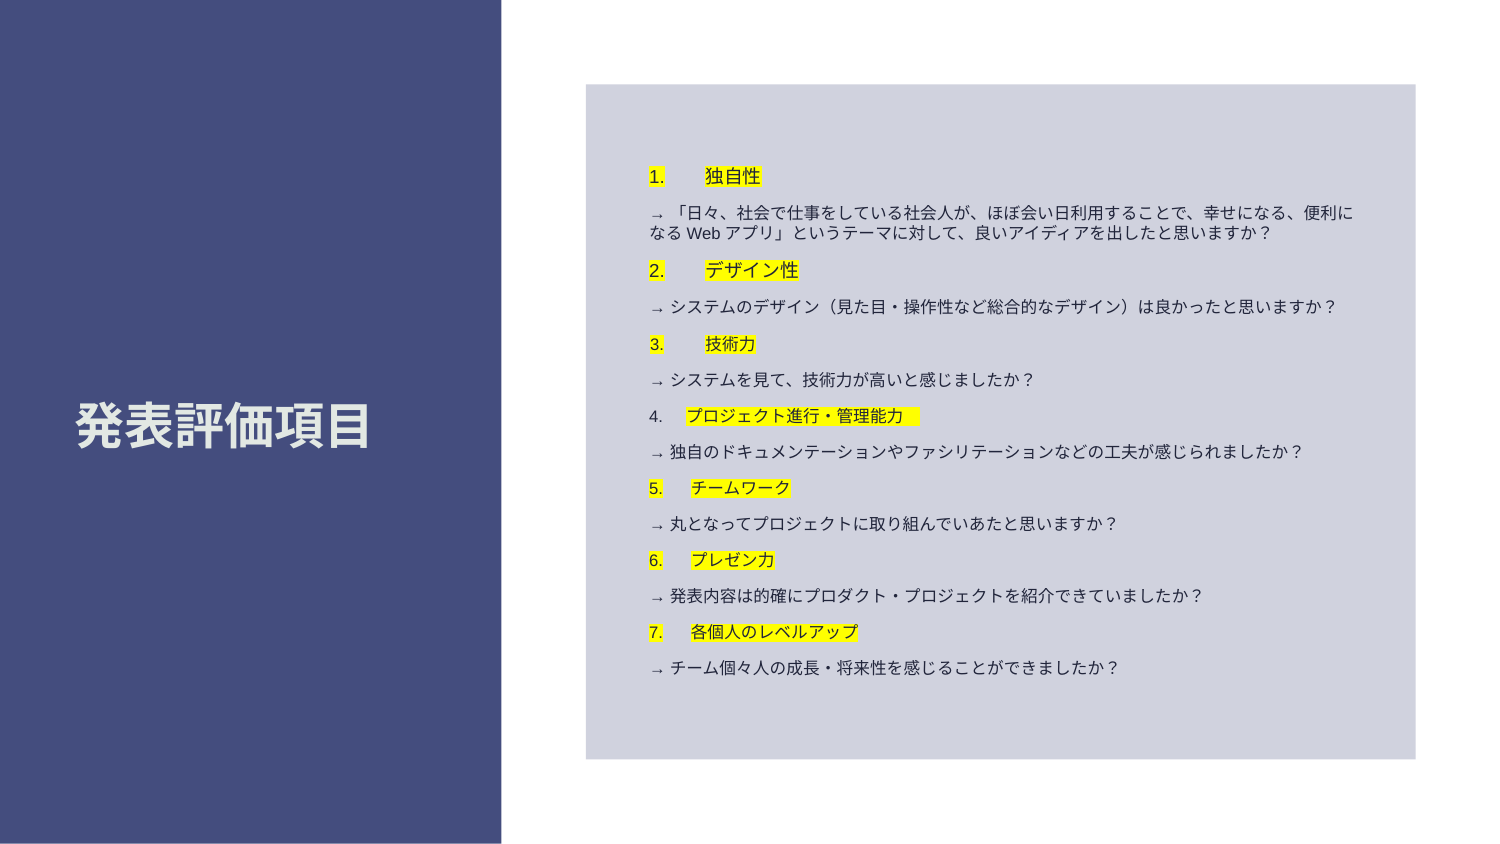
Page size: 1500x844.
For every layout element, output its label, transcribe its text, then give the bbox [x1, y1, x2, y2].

list 独自性 →「日々、社会で仕事をしている社会人が、ほぼ会い日利用することで、幸せになる、便利になるWebアプリ」というテーマに対して、良いアイディアを出したと思いますか？ デザイン性 →システムのデザイン（見た目・操作性など総合的なデザイン）は良かったと思いますか？ 技術力 →システムを見て、技術力が高いと感じましたか？ 4. プロジェクト進行・管理能力 →独自のドキュメンテーションやファシリテーションなどの工夫が感じられましたか？ チームワーク →丸となってプロジェクトに取り組んでいあたと思いますか？ プレゼン力 →発表内容は的確にプロダクト・プロジェクトを紹介できていましたか？ 各個人のレベルアップ →チーム個々人の成長・将来性を感じることができましたか？ [635, 134, 1378, 745]
text_box [585, 84, 1416, 760]
text_box [0, 0, 502, 844]
title 発表評価項目 [27, 168, 422, 676]
text_box [502, 0, 1500, 844]
